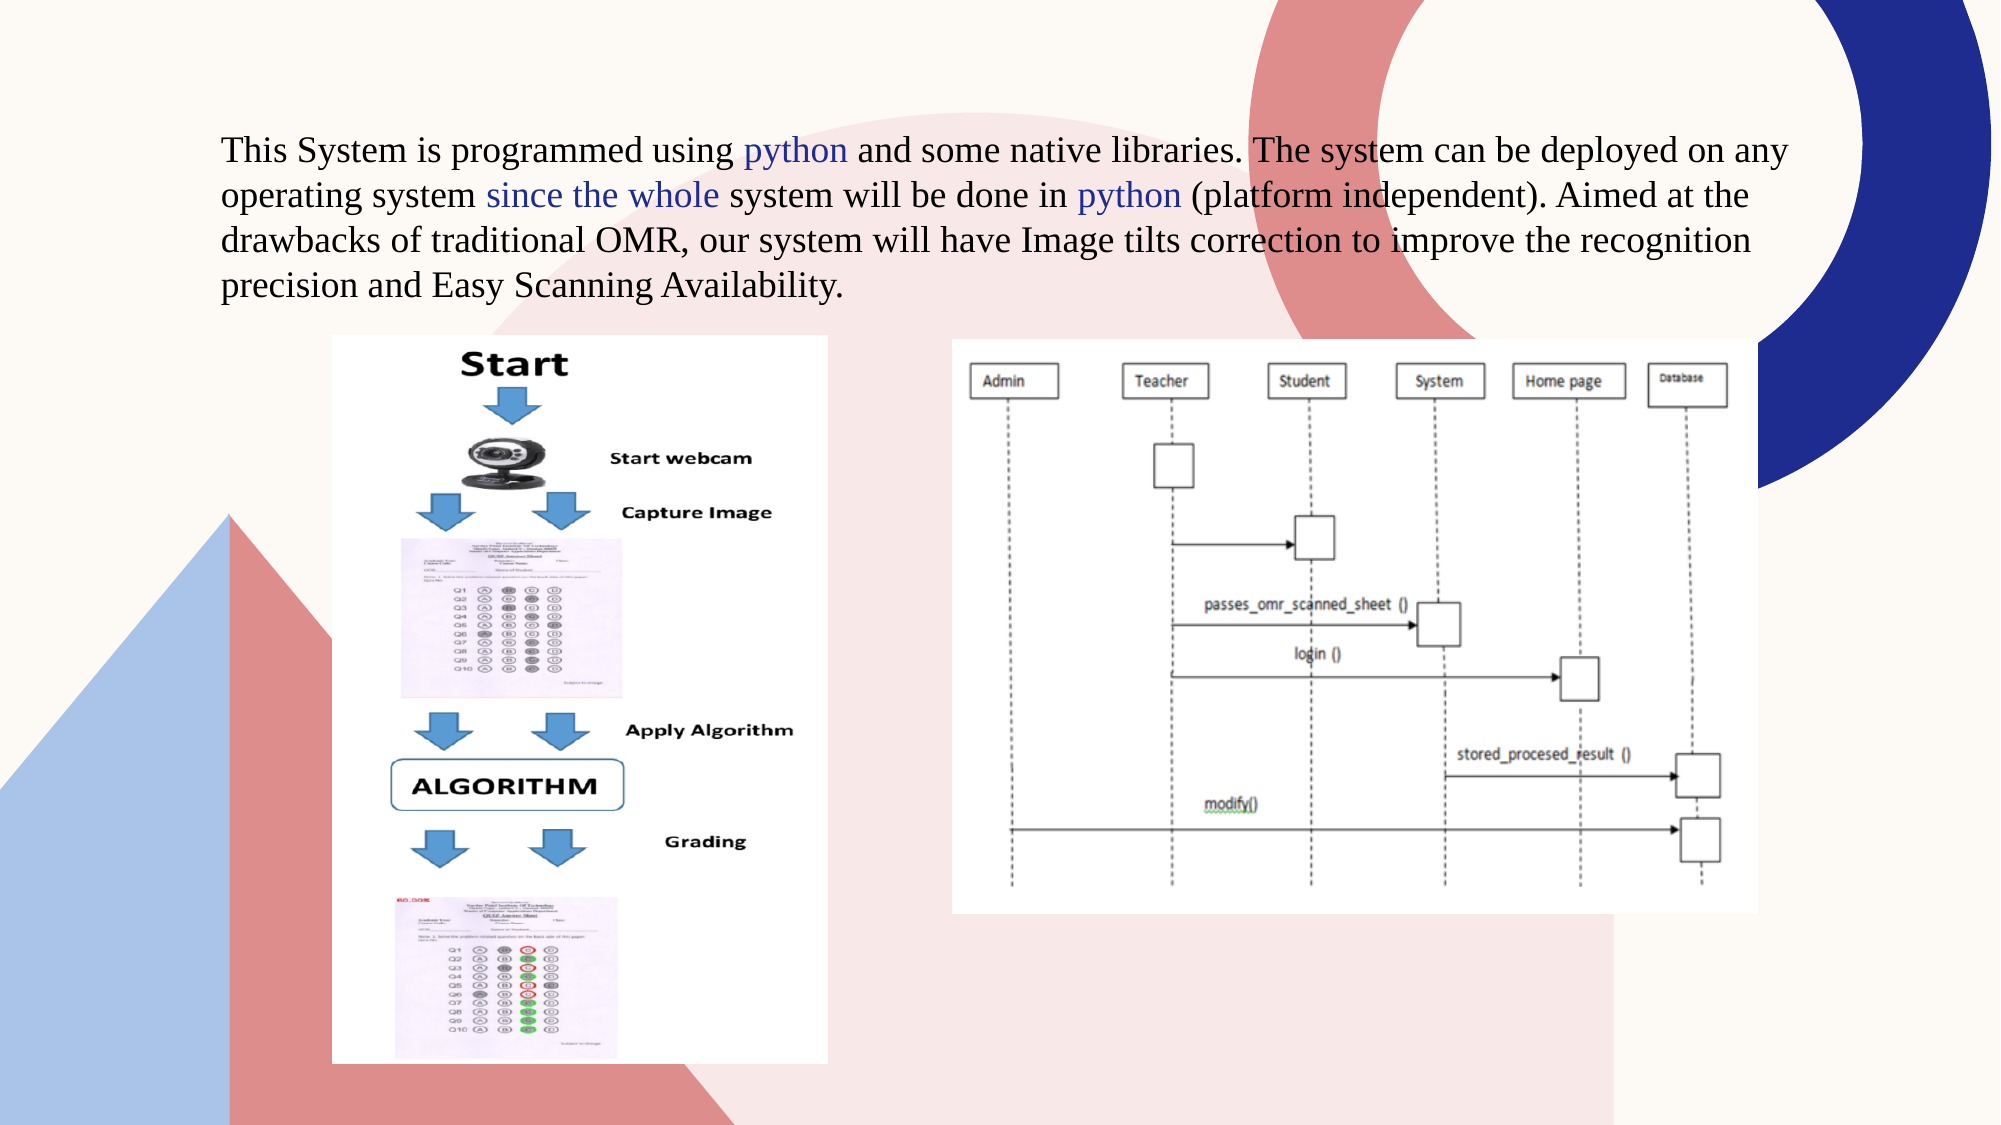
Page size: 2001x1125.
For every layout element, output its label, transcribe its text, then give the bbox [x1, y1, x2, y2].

picture [952, 339, 1758, 914]
picture [332, 335, 828, 1064]
list This System is programmed using python and some native libraries. The system can be deployed on any operating system since the whole system will be done in python (platform independent). Aimed at the drawbacks of traditional OMR, our system will have Image tilts correction to improve the recognition precision and Easy Scanning Availability. [220, 124, 1805, 1064]
